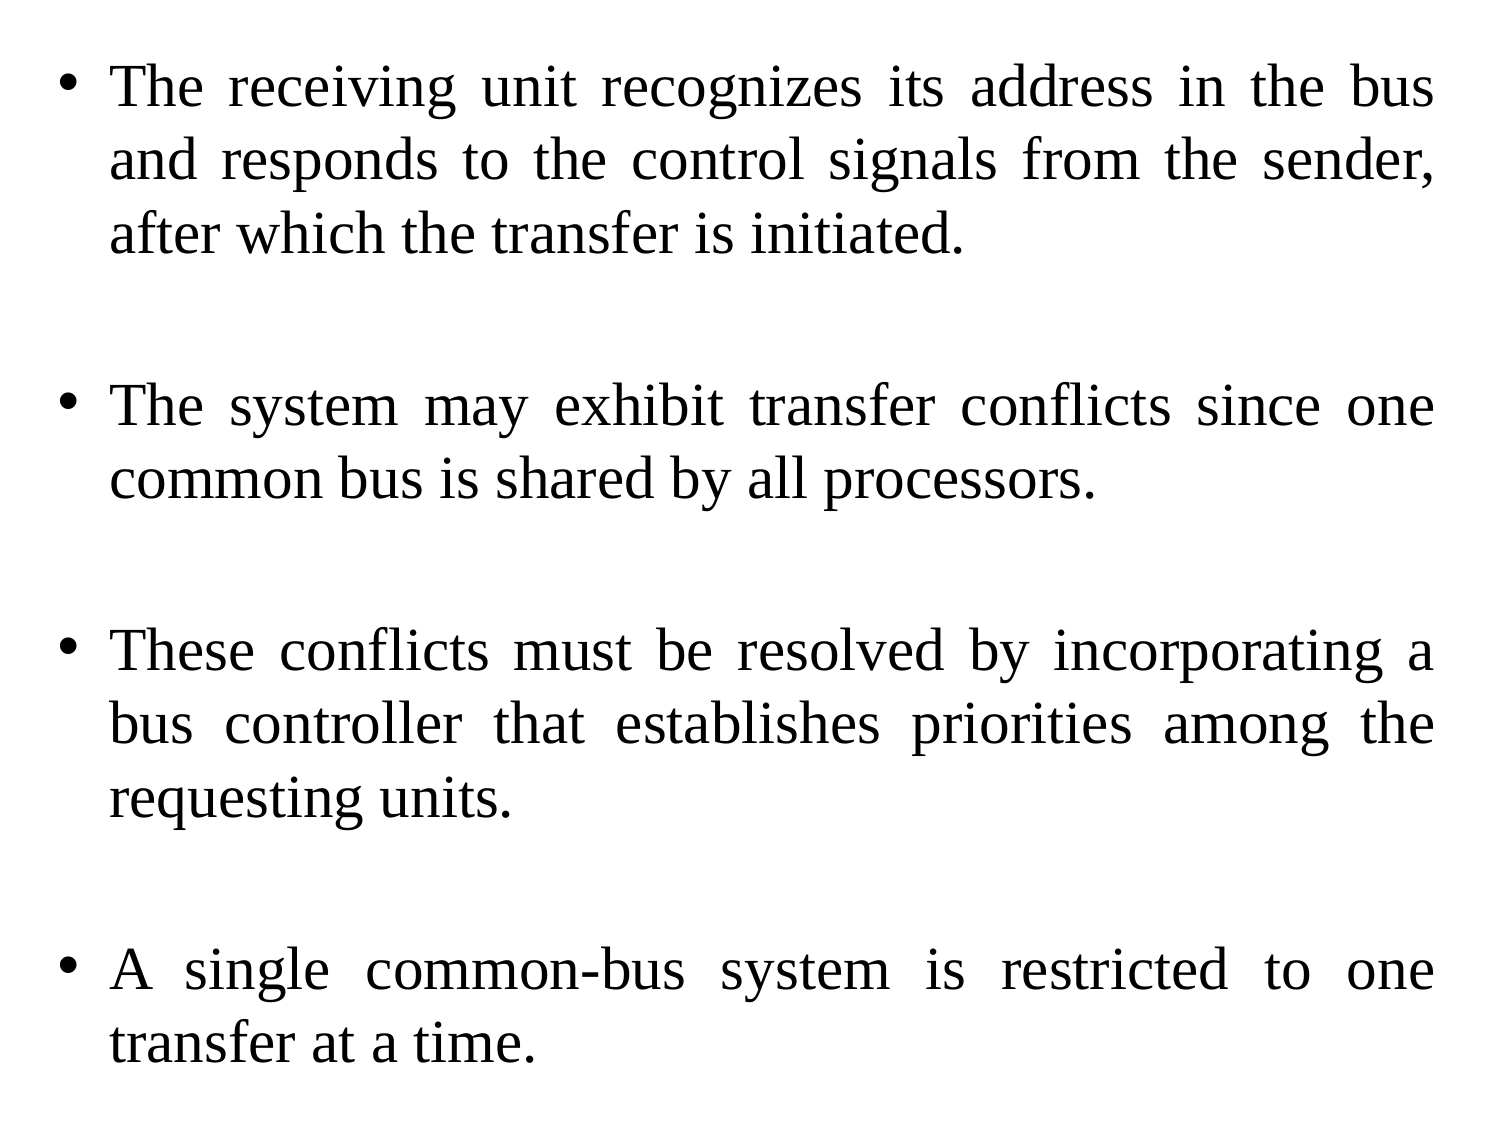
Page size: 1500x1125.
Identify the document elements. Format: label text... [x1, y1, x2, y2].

list The receiving unit recognizes its address in the bus and responds to the control signals from the sender, after which the transfer is initiated. The system may exhibit transfer conflicts since one common bus is shared by all processors. These conflicts must be resolved by incorporating a bus controller that establishes priorities among the requesting units. A single common-bus system is restricted to one transfer at a time. [42, 37, 1453, 1088]
